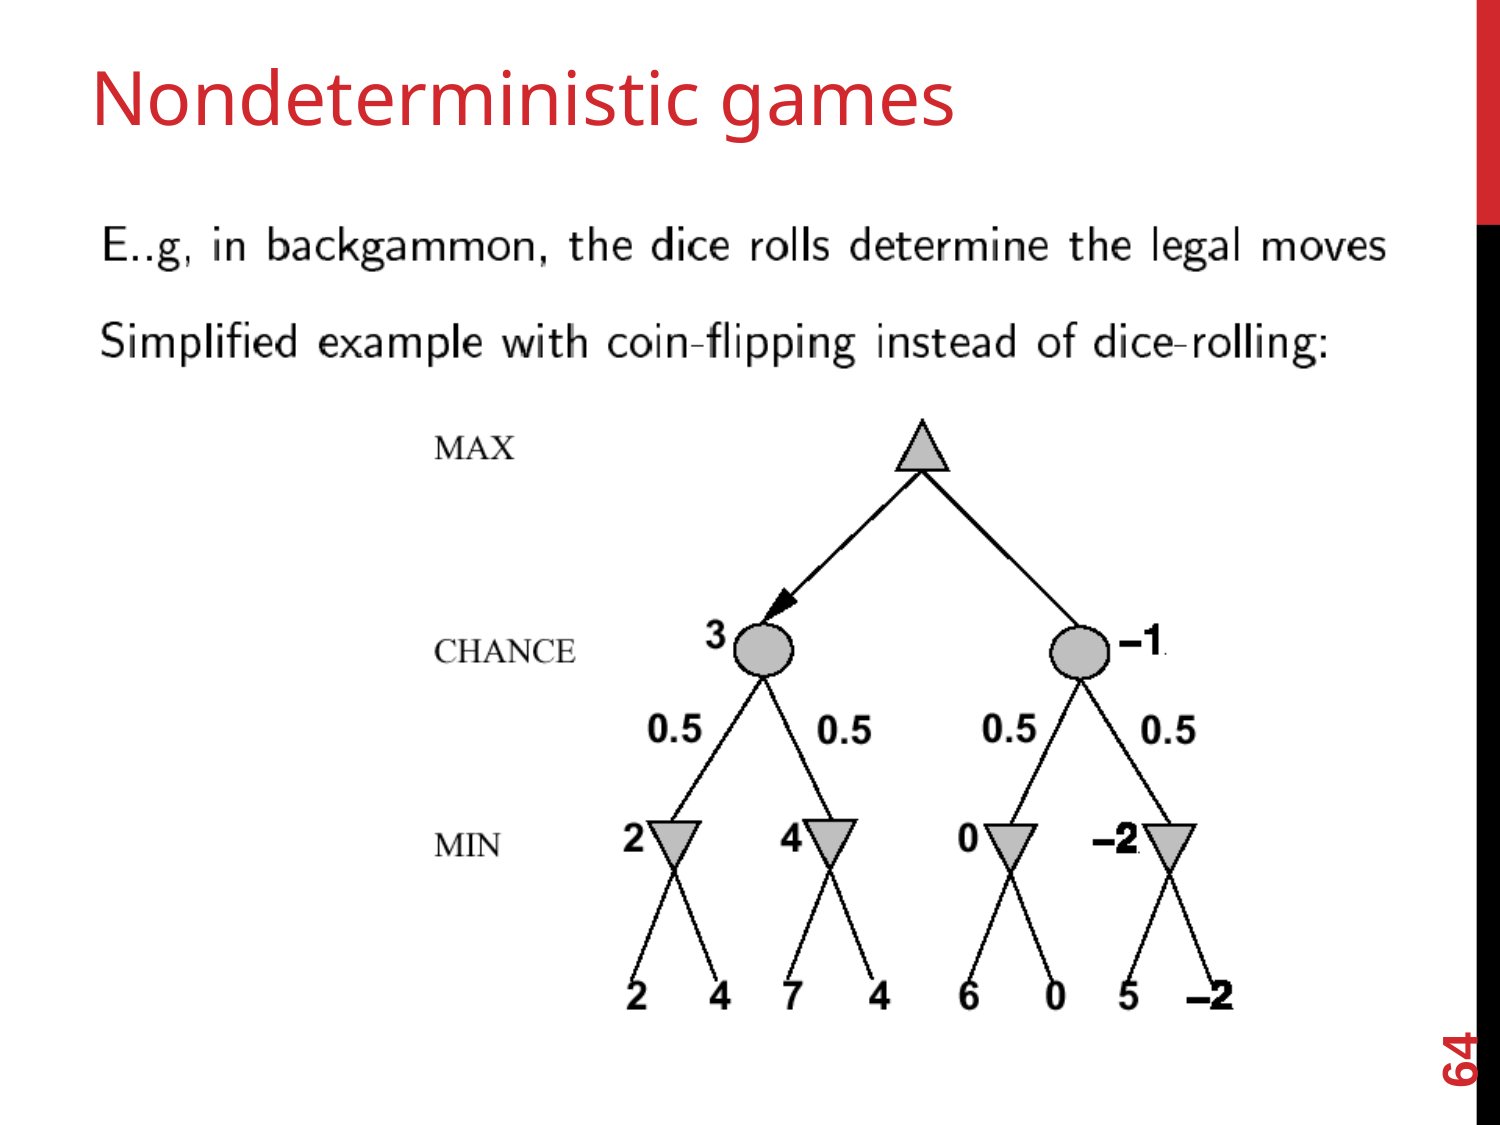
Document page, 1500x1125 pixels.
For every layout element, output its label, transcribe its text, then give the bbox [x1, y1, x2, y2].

title Nondeterministic games [75, 25, 1233, 149]
picture [87, 213, 1412, 1038]
slide_number ‹#› [1427, 887, 1488, 1104]
